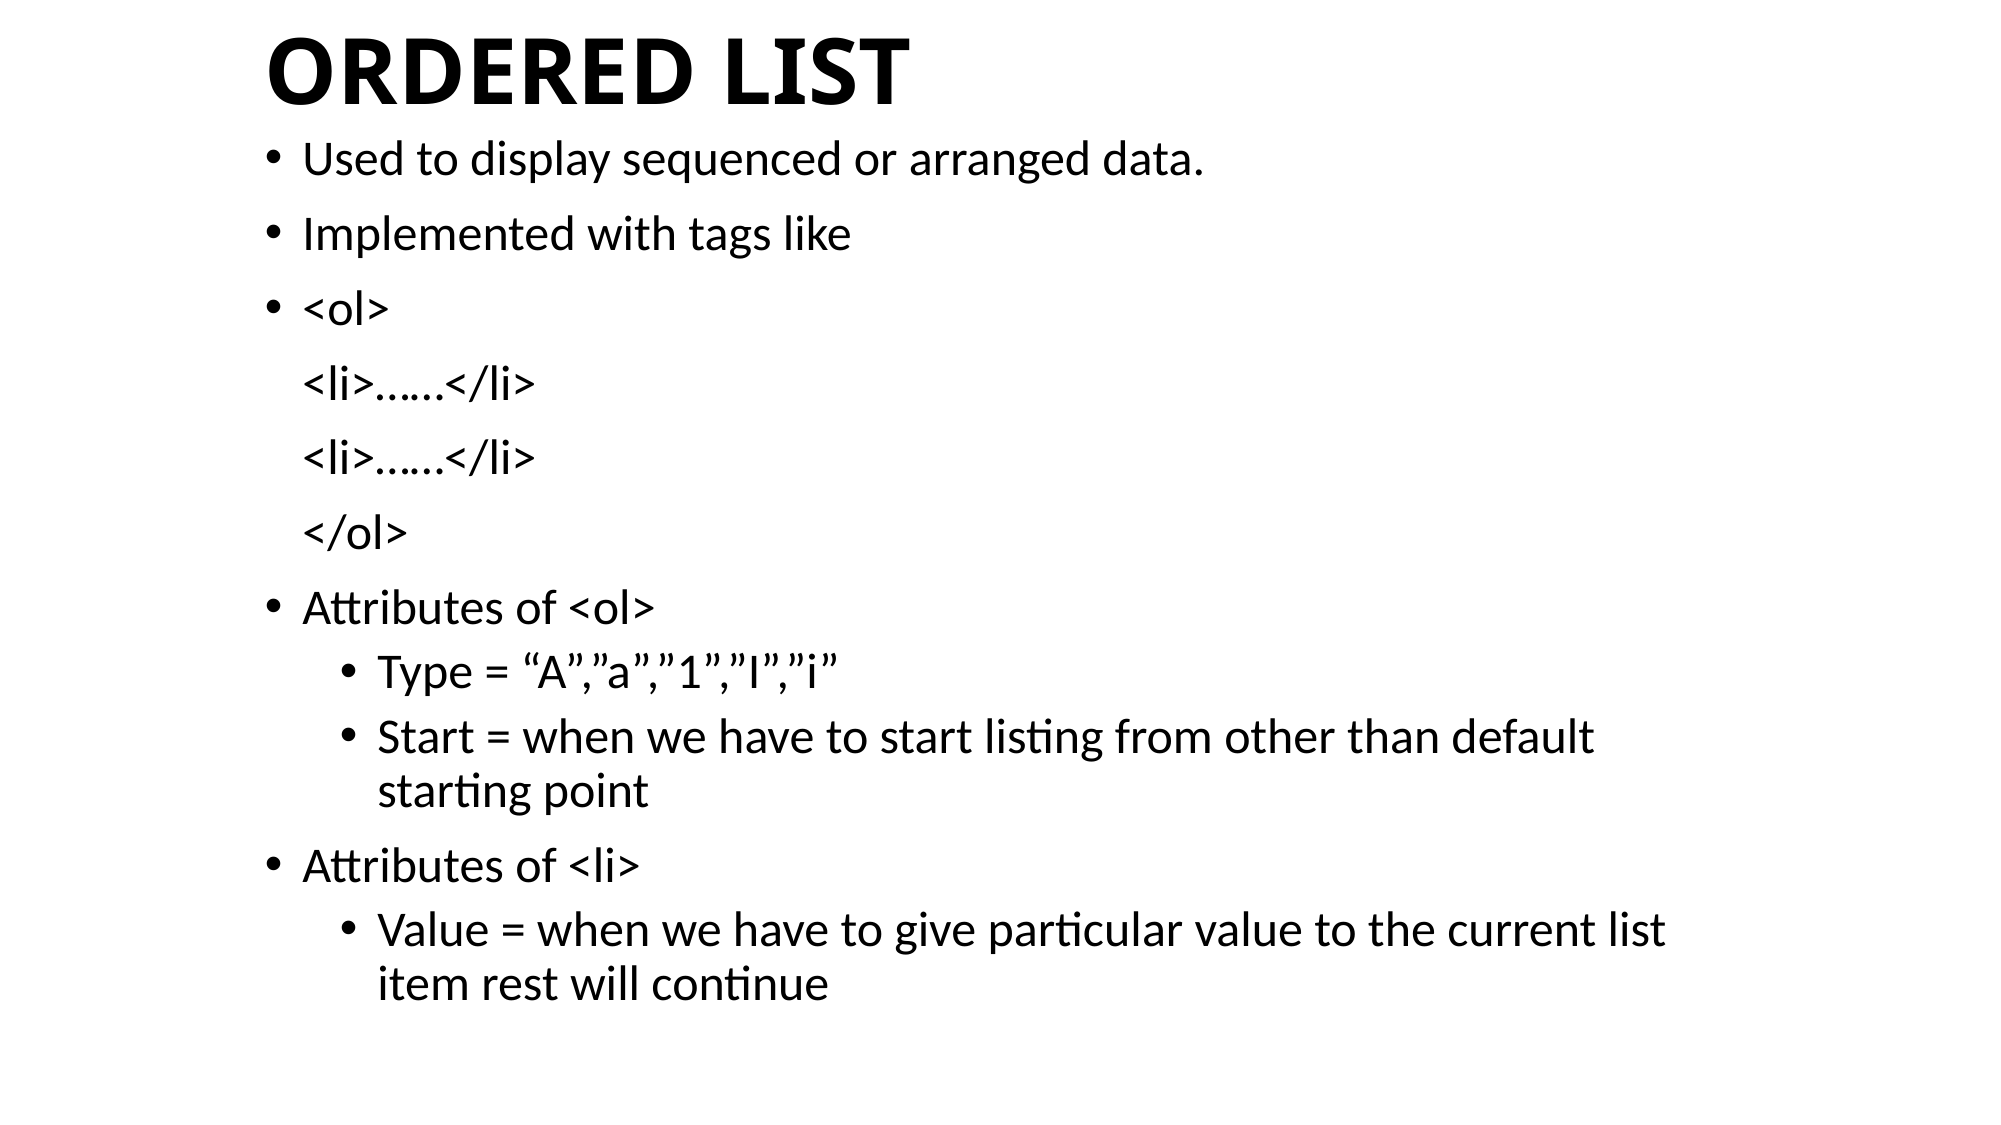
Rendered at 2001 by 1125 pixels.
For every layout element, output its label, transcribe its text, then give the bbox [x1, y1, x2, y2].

list Used to display sequenced or arranged data. Implemented with tags like <ol> <li>……</li> <li>……</li> </ol> Attributes of <ol> Type = “A”,”a”,”1”,”I”,”i” Start = when we have to start listing from other than default starting point Attributes of <li> Value = when we have to give particular value to the current list item rest will continue [249, 125, 1750, 1125]
title Ordered LIST [249, 0, 1750, 125]
